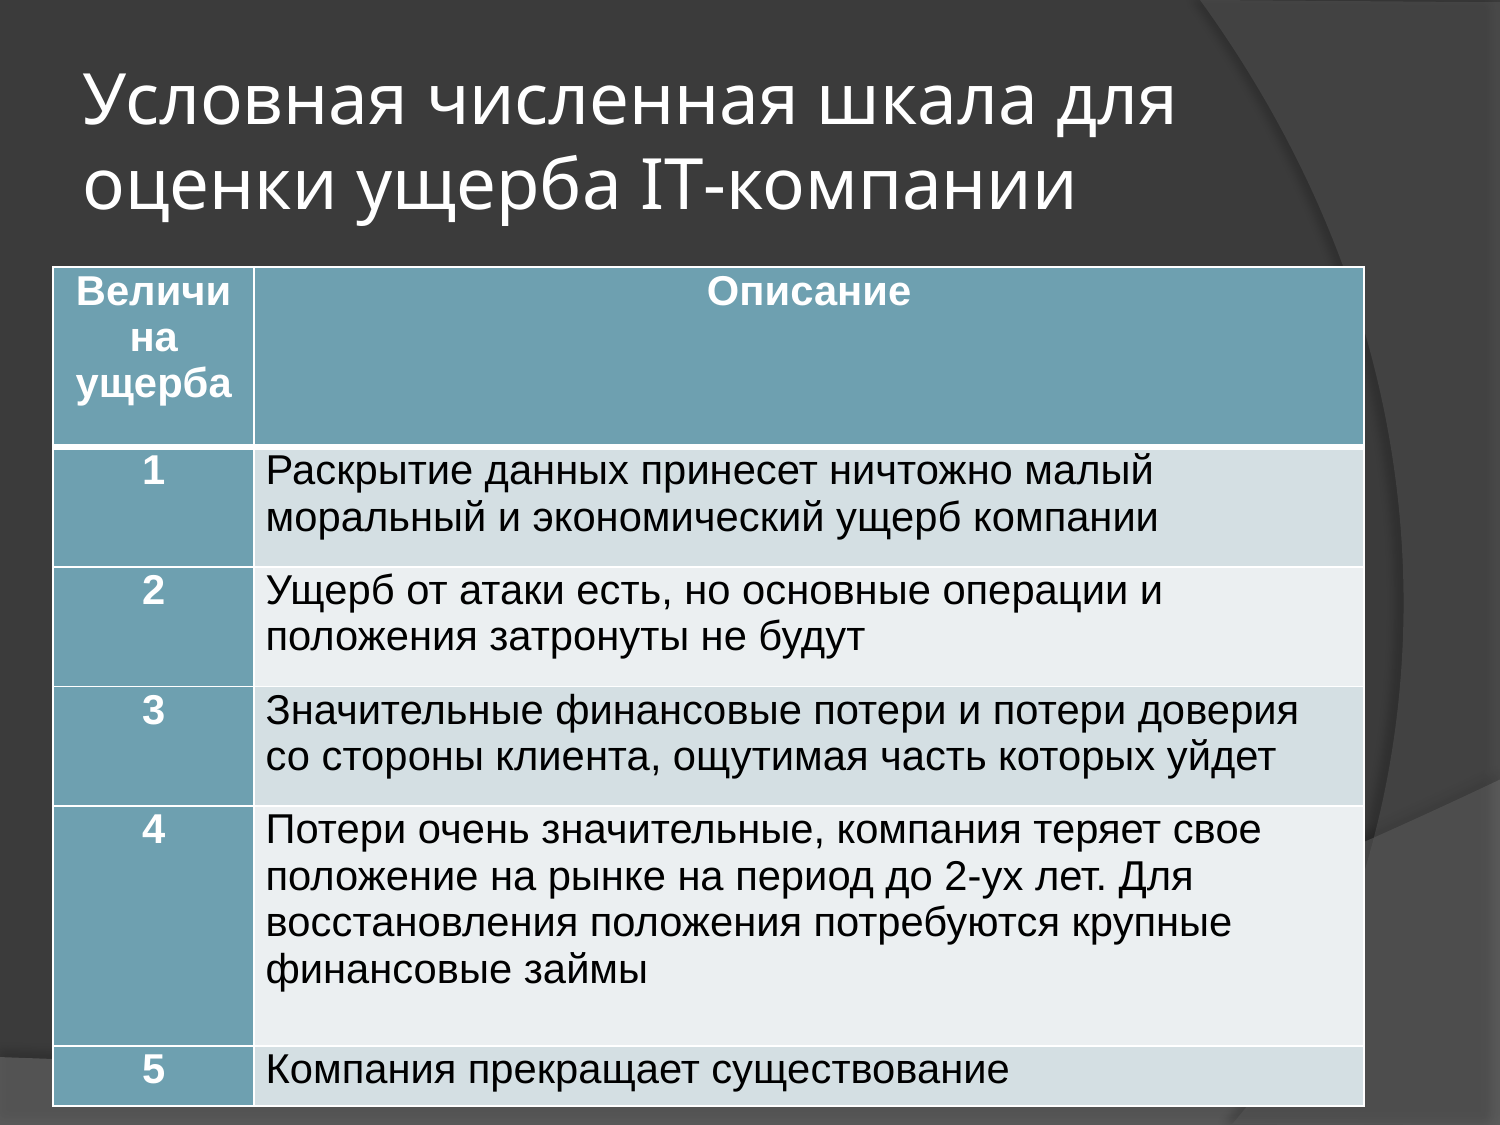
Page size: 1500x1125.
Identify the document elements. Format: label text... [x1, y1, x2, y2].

table_cell 3 [54, 687, 253, 805]
table_cell 5 [54, 1047, 253, 1105]
table_header Описание [255, 268, 1363, 444]
table_cell Значительные финансовые потери и потери доверия со стороны клиента, ощутимая часть которых уйдет [255, 687, 1363, 805]
table_cell Ущерб от атаки есть, но основные операции и положения затронуты не будут [255, 568, 1363, 686]
table_cell Раскрытие данных принесет ничтожно малый моральный и экономический ущерб компании [255, 450, 1363, 566]
table_cell 4 [54, 807, 253, 1045]
table_cell 1 [54, 450, 253, 566]
table_cell Потери очень значительные, компания теряет свое положение на рынке на период до 2-ух лет. Для восстановления положения потребуются крупные финансовые займы [255, 807, 1363, 1045]
table_cell 2 [54, 568, 253, 686]
title Условная численная шкала для оценки ущерба IT-компании [75, 45, 1447, 233]
table_header Величина ущерба [54, 268, 253, 444]
table_cell Компания прекращает существование [255, 1047, 1363, 1105]
